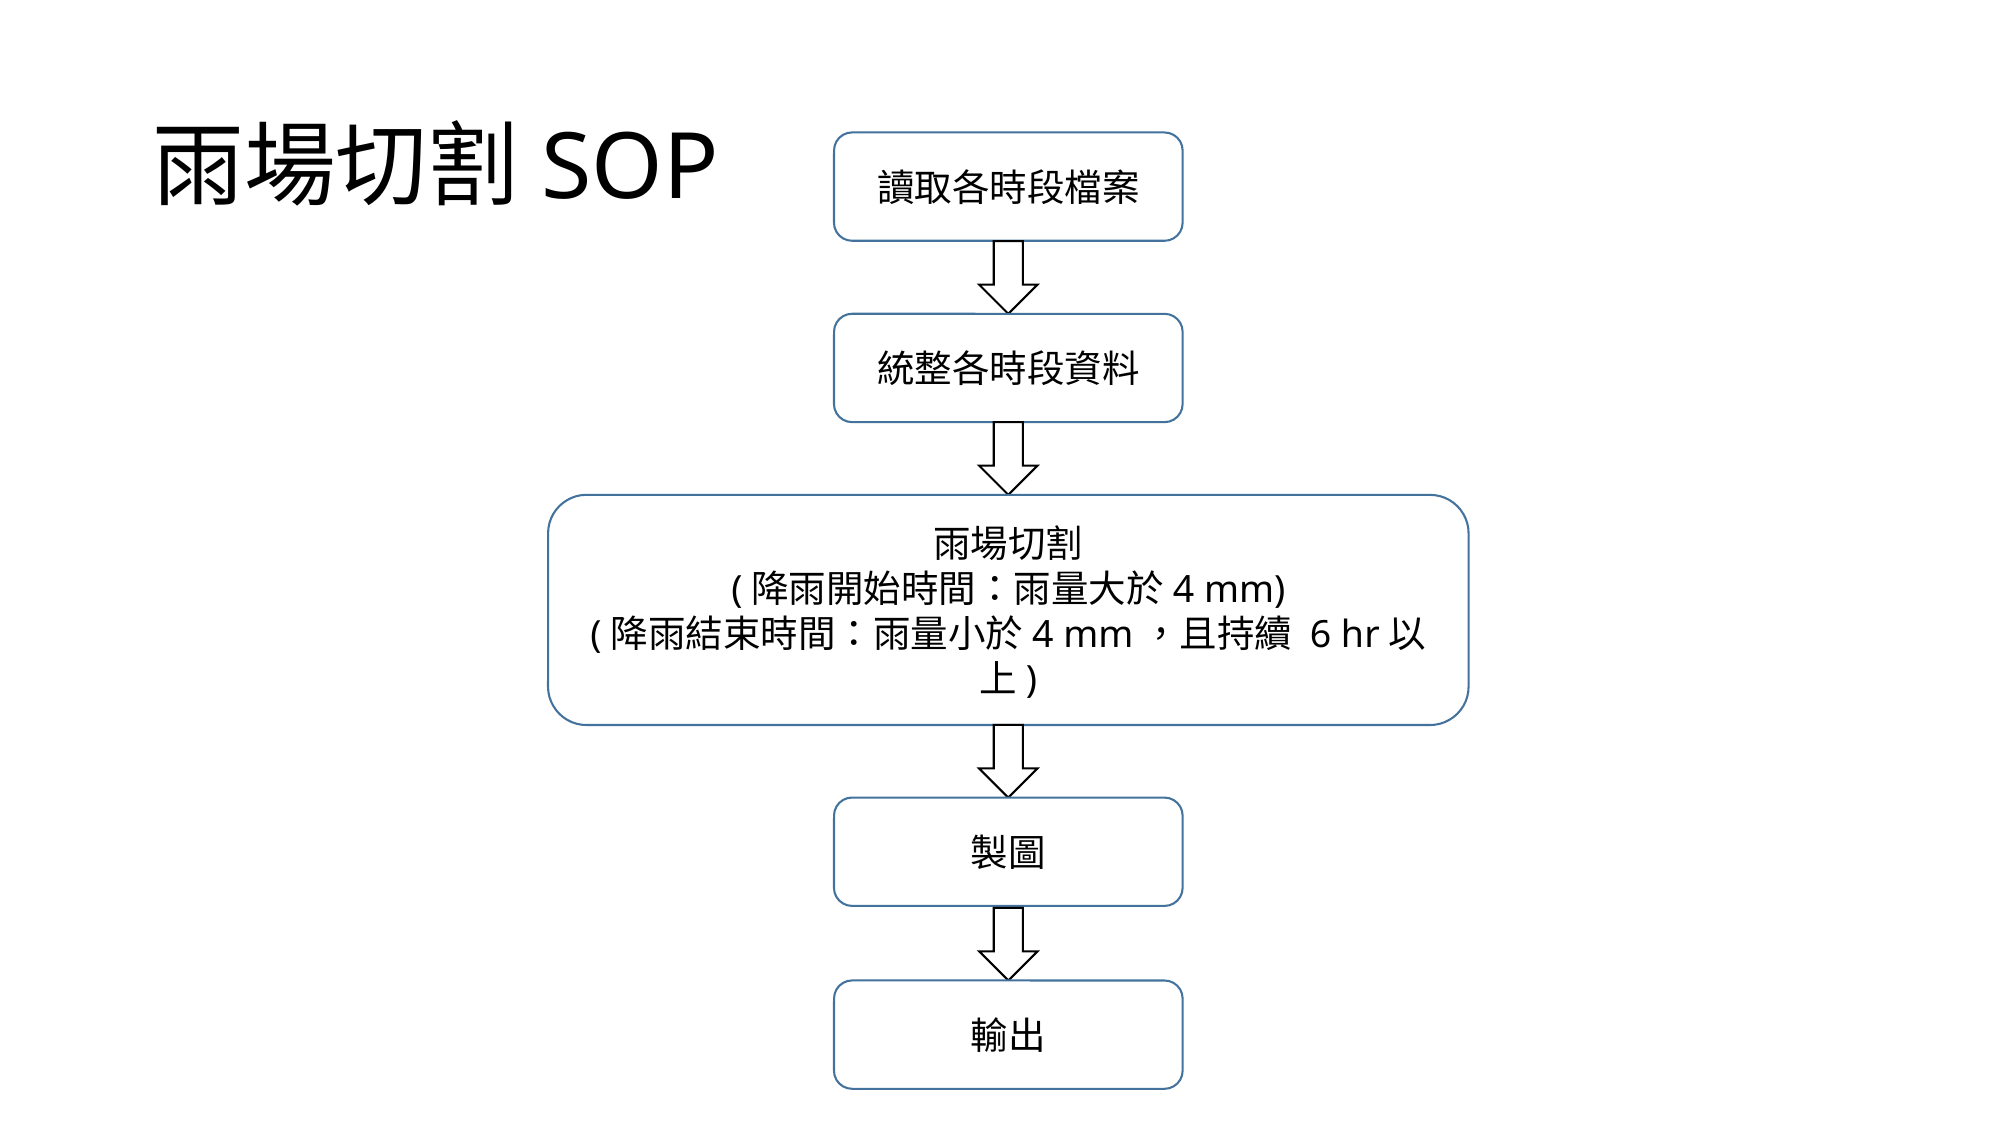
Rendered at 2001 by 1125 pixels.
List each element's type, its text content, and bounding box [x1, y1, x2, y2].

text_box 製圖 [832, 796, 1184, 907]
text_box 雨場切割 (降雨開始時間：雨量大於4 mm) (降雨結束時間：雨量小於4 mm，且持續 6 hr以上) [546, 493, 1470, 727]
text_box [976, 421, 1040, 493]
text_box 統整各時段資料 [832, 312, 1184, 424]
text_box 讀取各時段檔案 [832, 131, 1184, 242]
text_box [976, 240, 1040, 312]
text_box [976, 723, 1040, 796]
title 雨場切割SOP [137, 59, 1863, 278]
text_box 輸出 [832, 979, 1184, 1090]
text_box [976, 906, 1040, 979]
